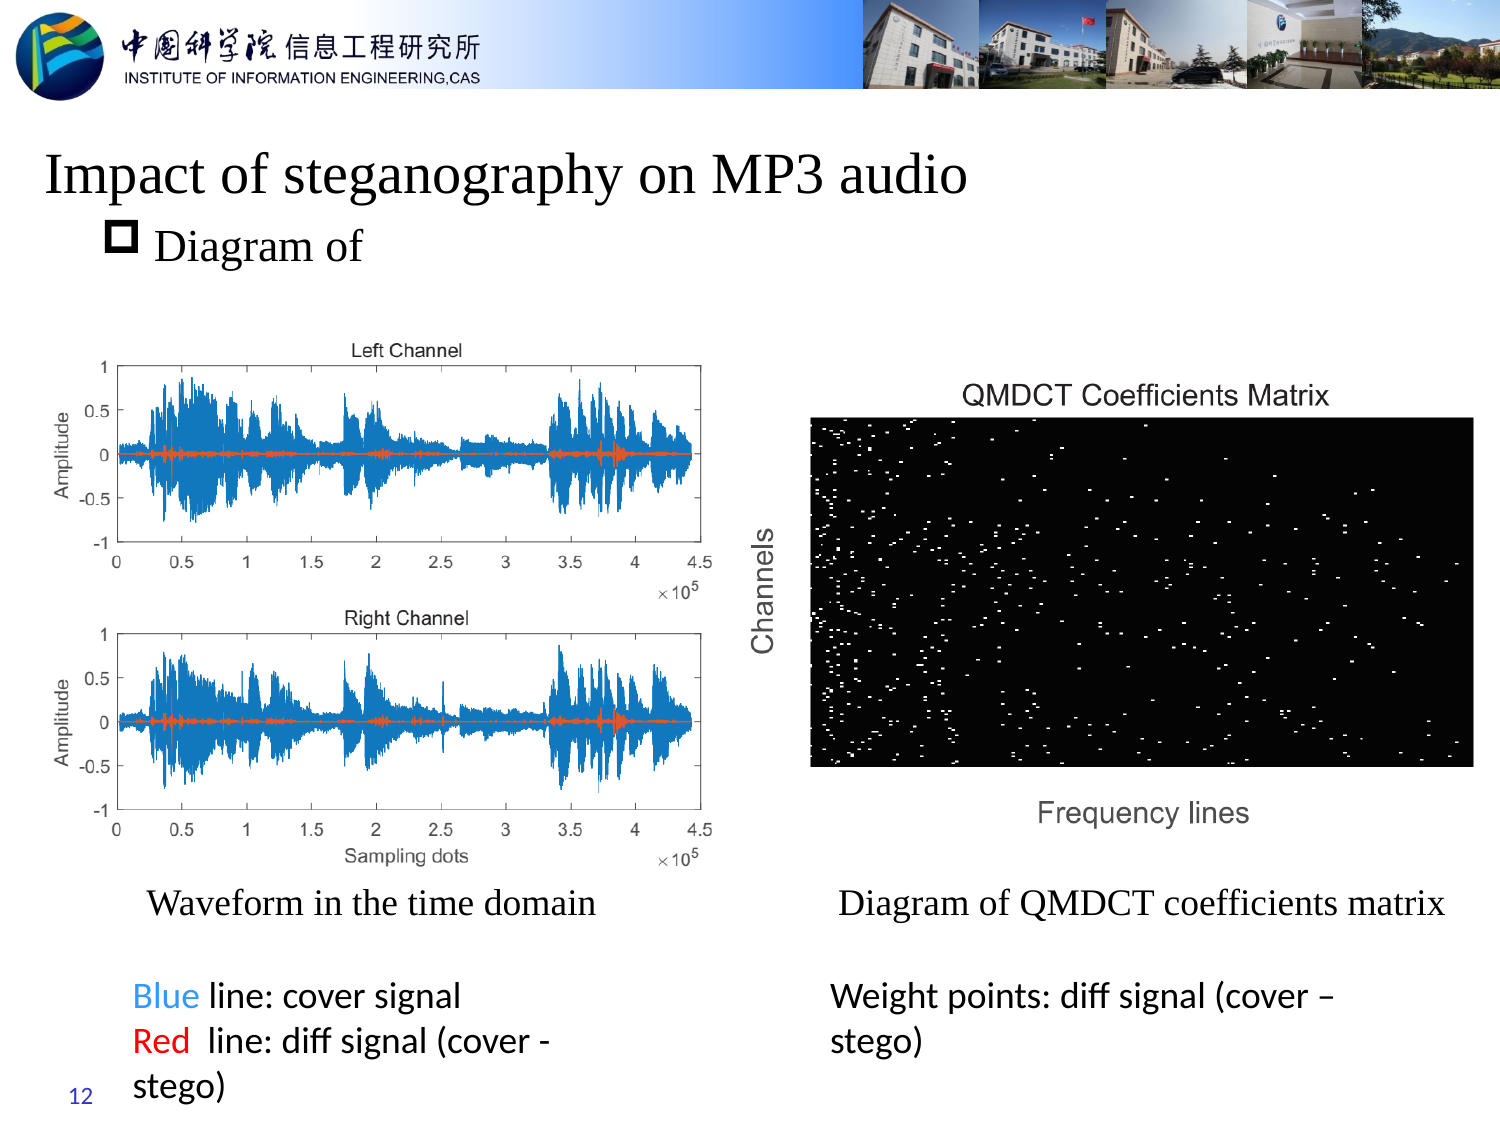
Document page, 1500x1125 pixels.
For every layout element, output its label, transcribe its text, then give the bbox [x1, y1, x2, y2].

picture [863, 0, 1500, 89]
text_box Diagram of QMDCT coefficients matrix [823, 870, 1462, 931]
picture [41, 337, 729, 871]
text_box Waveform in the time domain [131, 879, 613, 931]
text_box Weight points: diff signal (cover – stego) [815, 964, 1447, 1069]
picture [737, 378, 1491, 831]
picture [1, 0, 491, 111]
text_box Blue line: cover signal Red line: diff signal (cover - stego) [117, 964, 668, 1114]
text_box Diagram of [86, 231, 1315, 279]
title Impact of steganography on MP3 audio [29, 127, 1500, 231]
